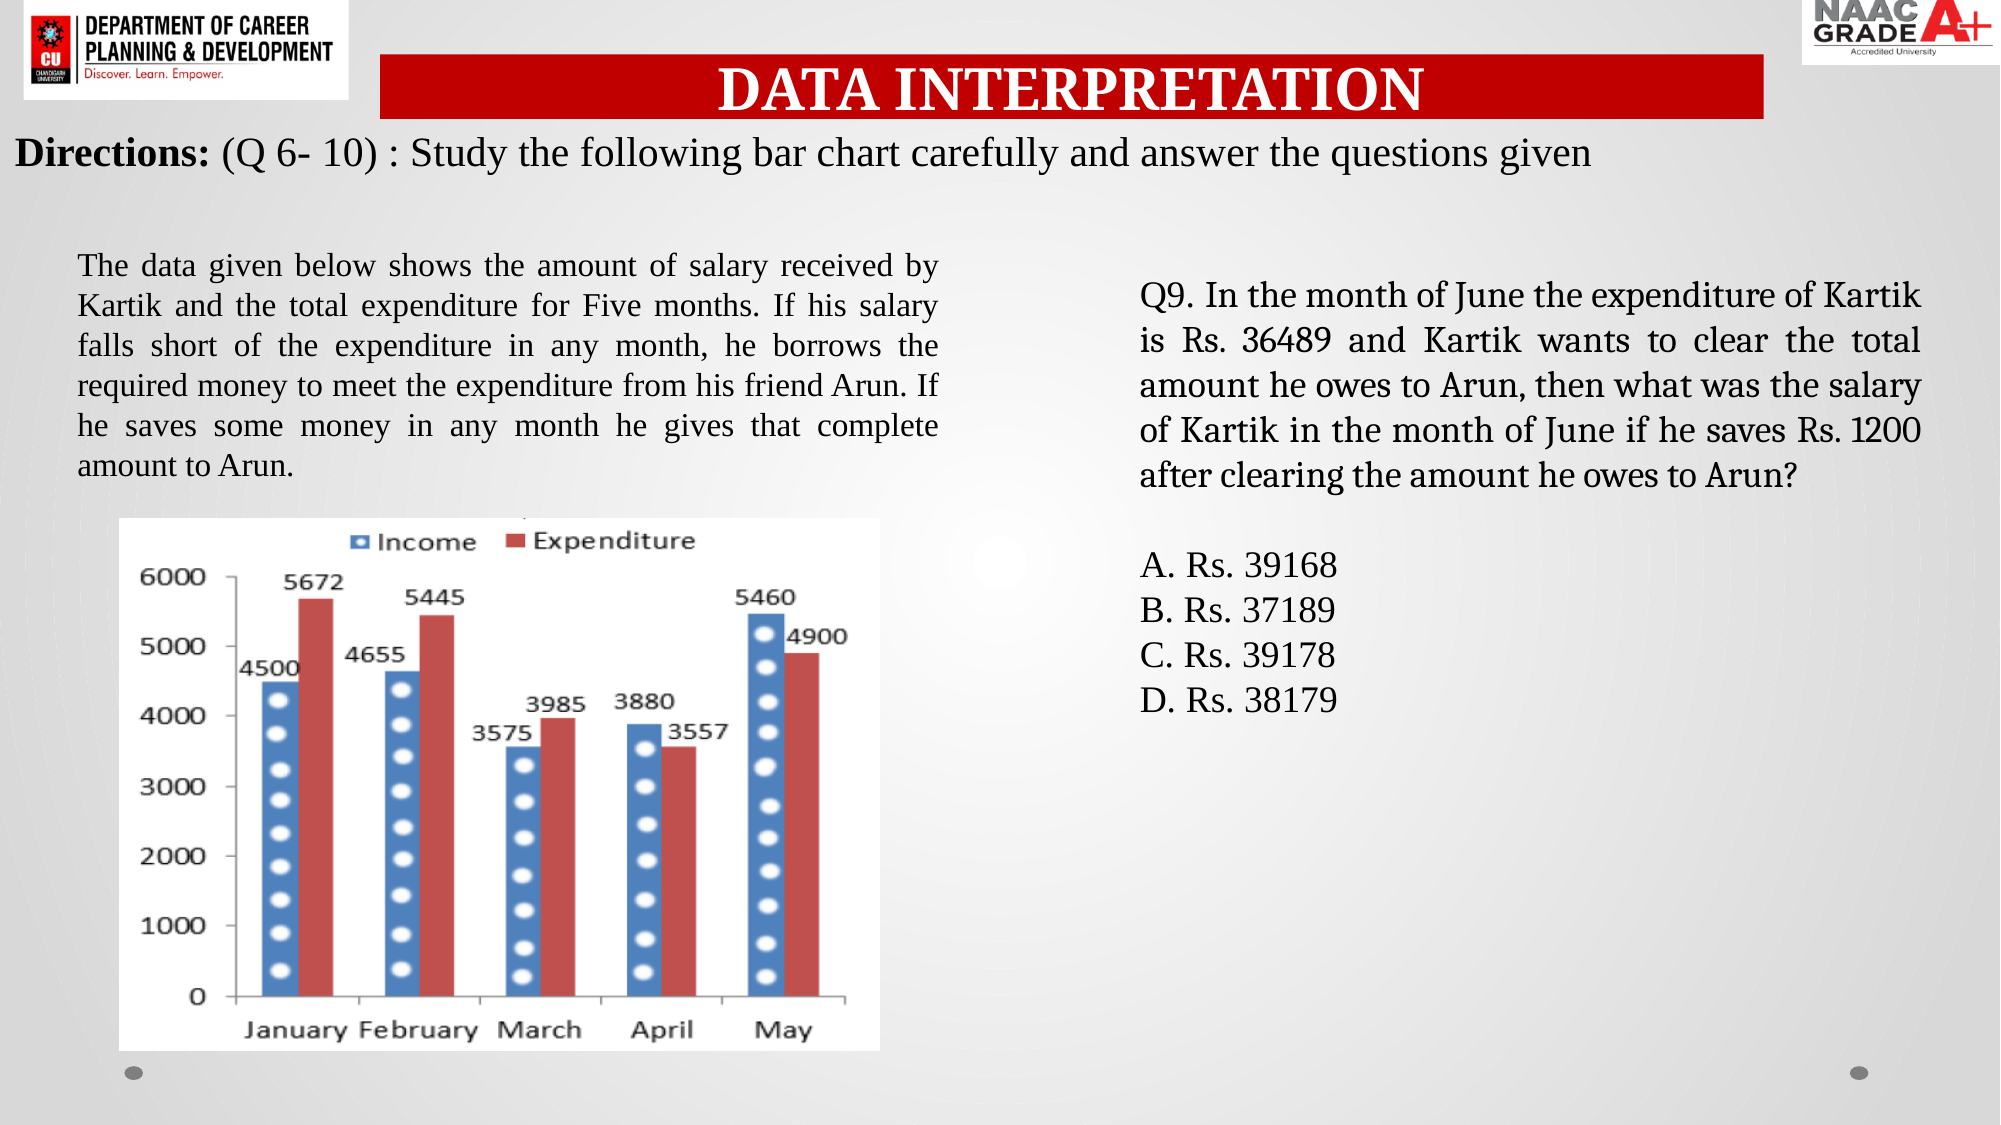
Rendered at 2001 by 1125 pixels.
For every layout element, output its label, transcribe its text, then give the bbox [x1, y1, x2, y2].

text_box Q9. In the month of June the expenditure of Kartik is Rs. 36489 and Kartik wants to clear the total amount he owes to Arun, then what was the salary of Kartik in the month of June if he saves Rs. 1200 after clearing the amount he owes to Arun? A. Rs. 39168 B. Rs. 37189 C. Rs. 39178 D. Rs. 38179 [1124, 262, 1938, 773]
picture [23, 0, 349, 100]
picture [1801, 0, 2000, 65]
text_box Directions: (Q 6- 10) : Study the following bar chart carefully and answer the questions given [0, 116, 1793, 182]
text_box DATA INTERPRETATION [380, 54, 1764, 116]
picture [119, 518, 880, 1051]
text_box The data given below shows the amount of salary received by Kartik and the total expenditure for Five months. If his salary falls short of the expenditure in any month, he borrows the required money to meet the expenditure from his friend Arun. If he saves some money in any month he gives that complete amount to Arun. [62, 235, 956, 491]
